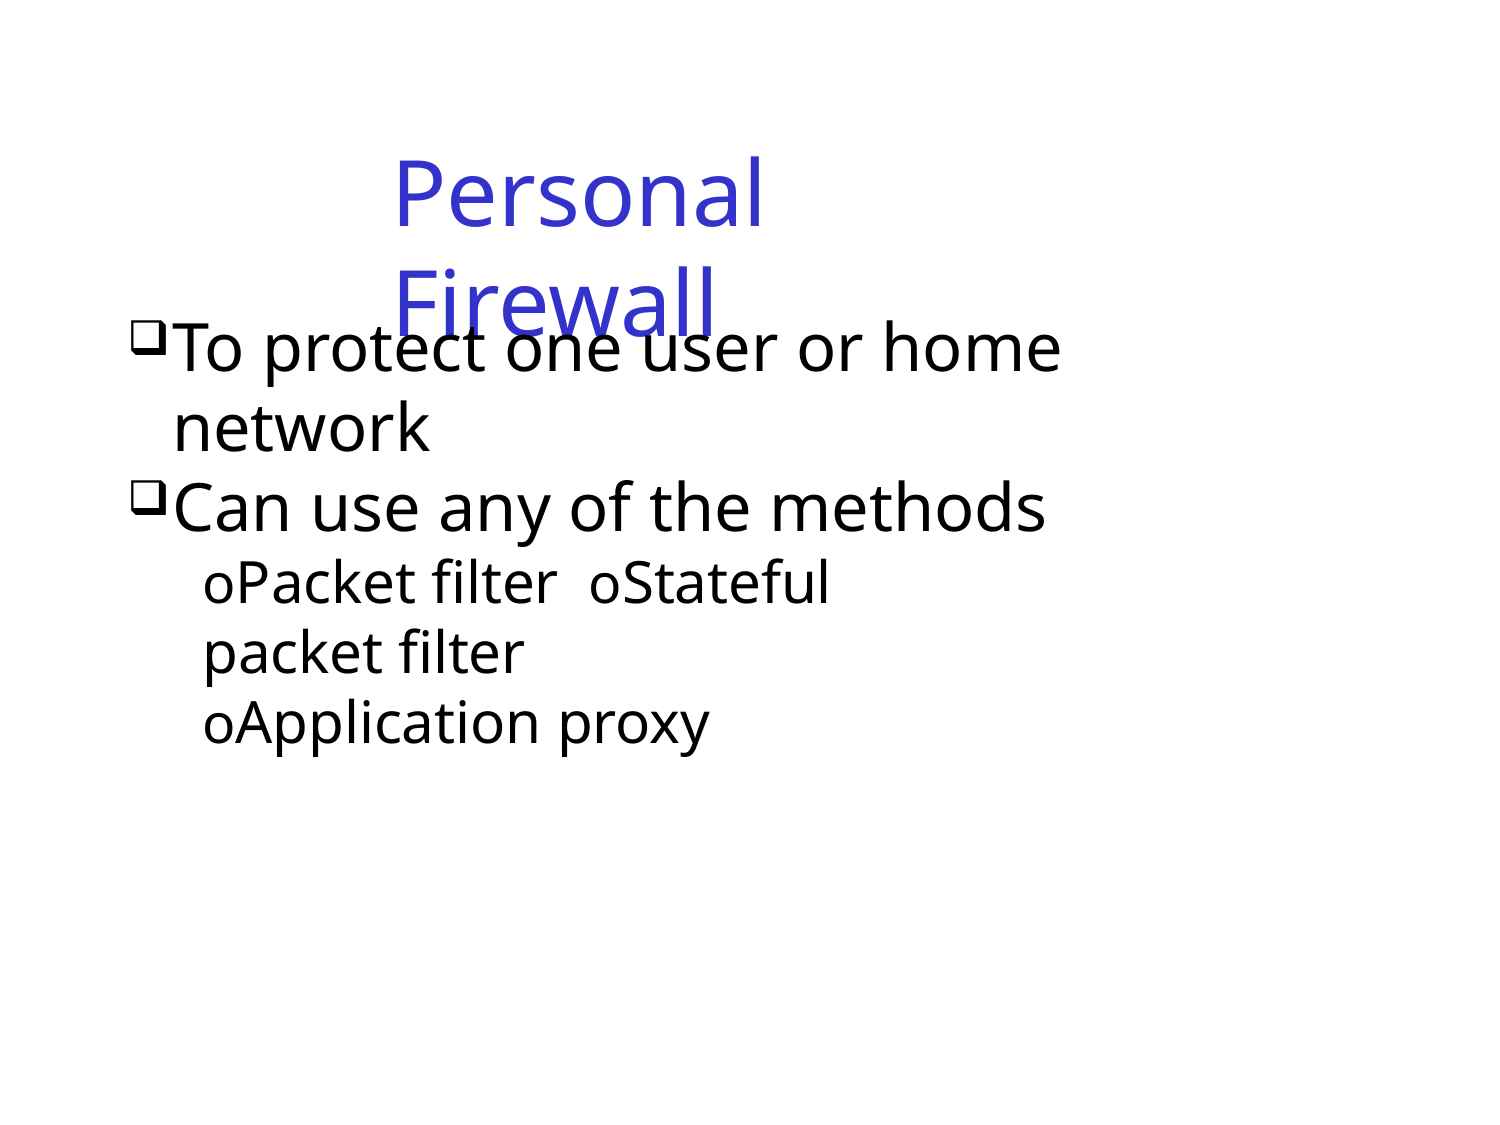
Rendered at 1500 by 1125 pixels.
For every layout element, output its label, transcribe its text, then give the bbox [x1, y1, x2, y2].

title Personal Firewall [389, 132, 1112, 302]
text_box To protect one user or home network Can use any of the methods oPacket filter oStateful packet filter oApplication proxy [125, 302, 1336, 755]
